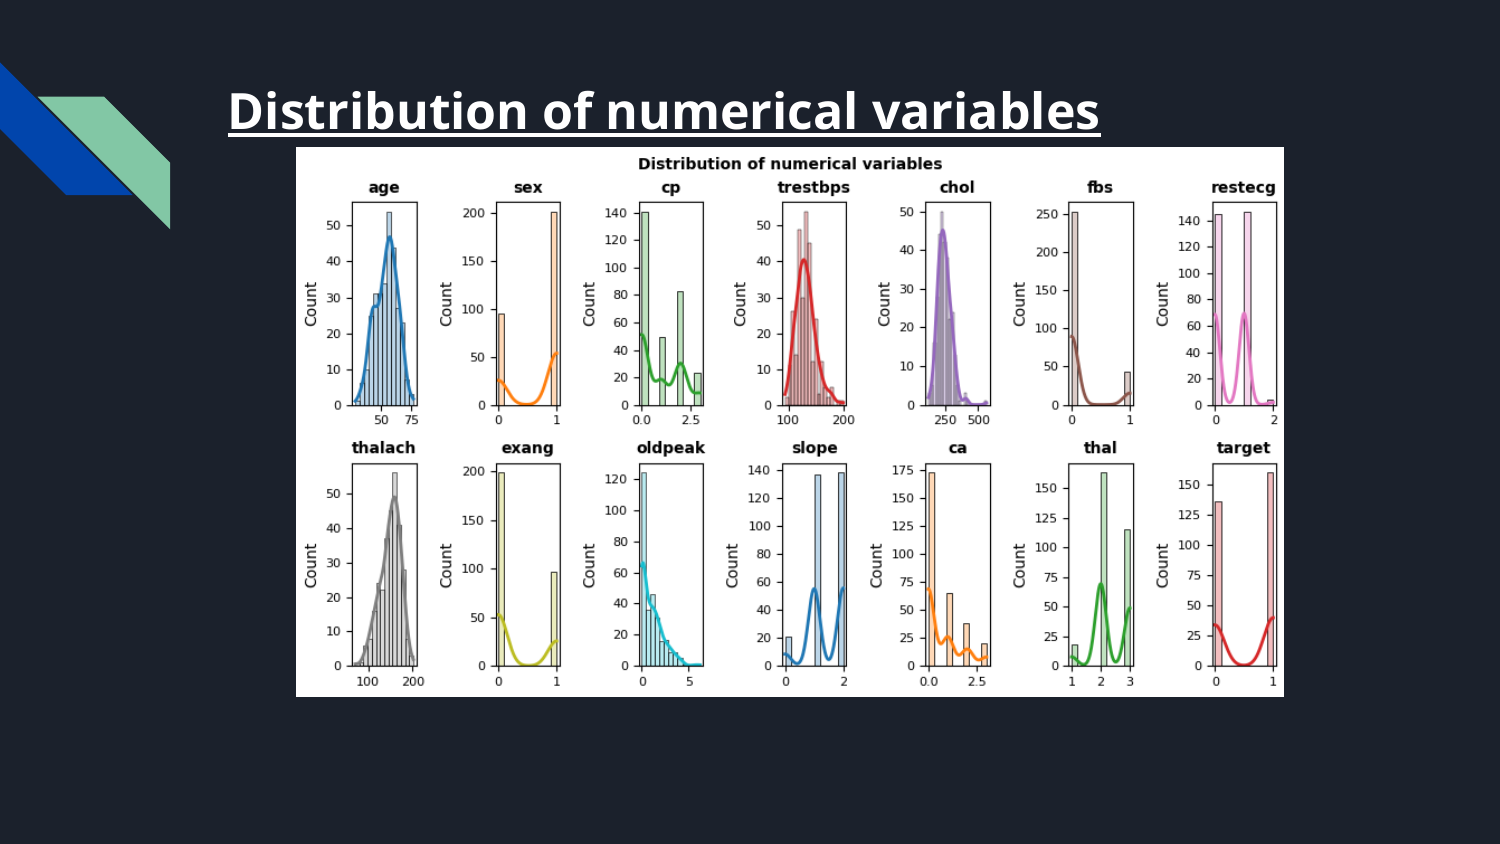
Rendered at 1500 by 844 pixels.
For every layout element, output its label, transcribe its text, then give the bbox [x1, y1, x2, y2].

picture [296, 146, 1284, 697]
title Distribution of numerical variables [212, 64, 1368, 215]
